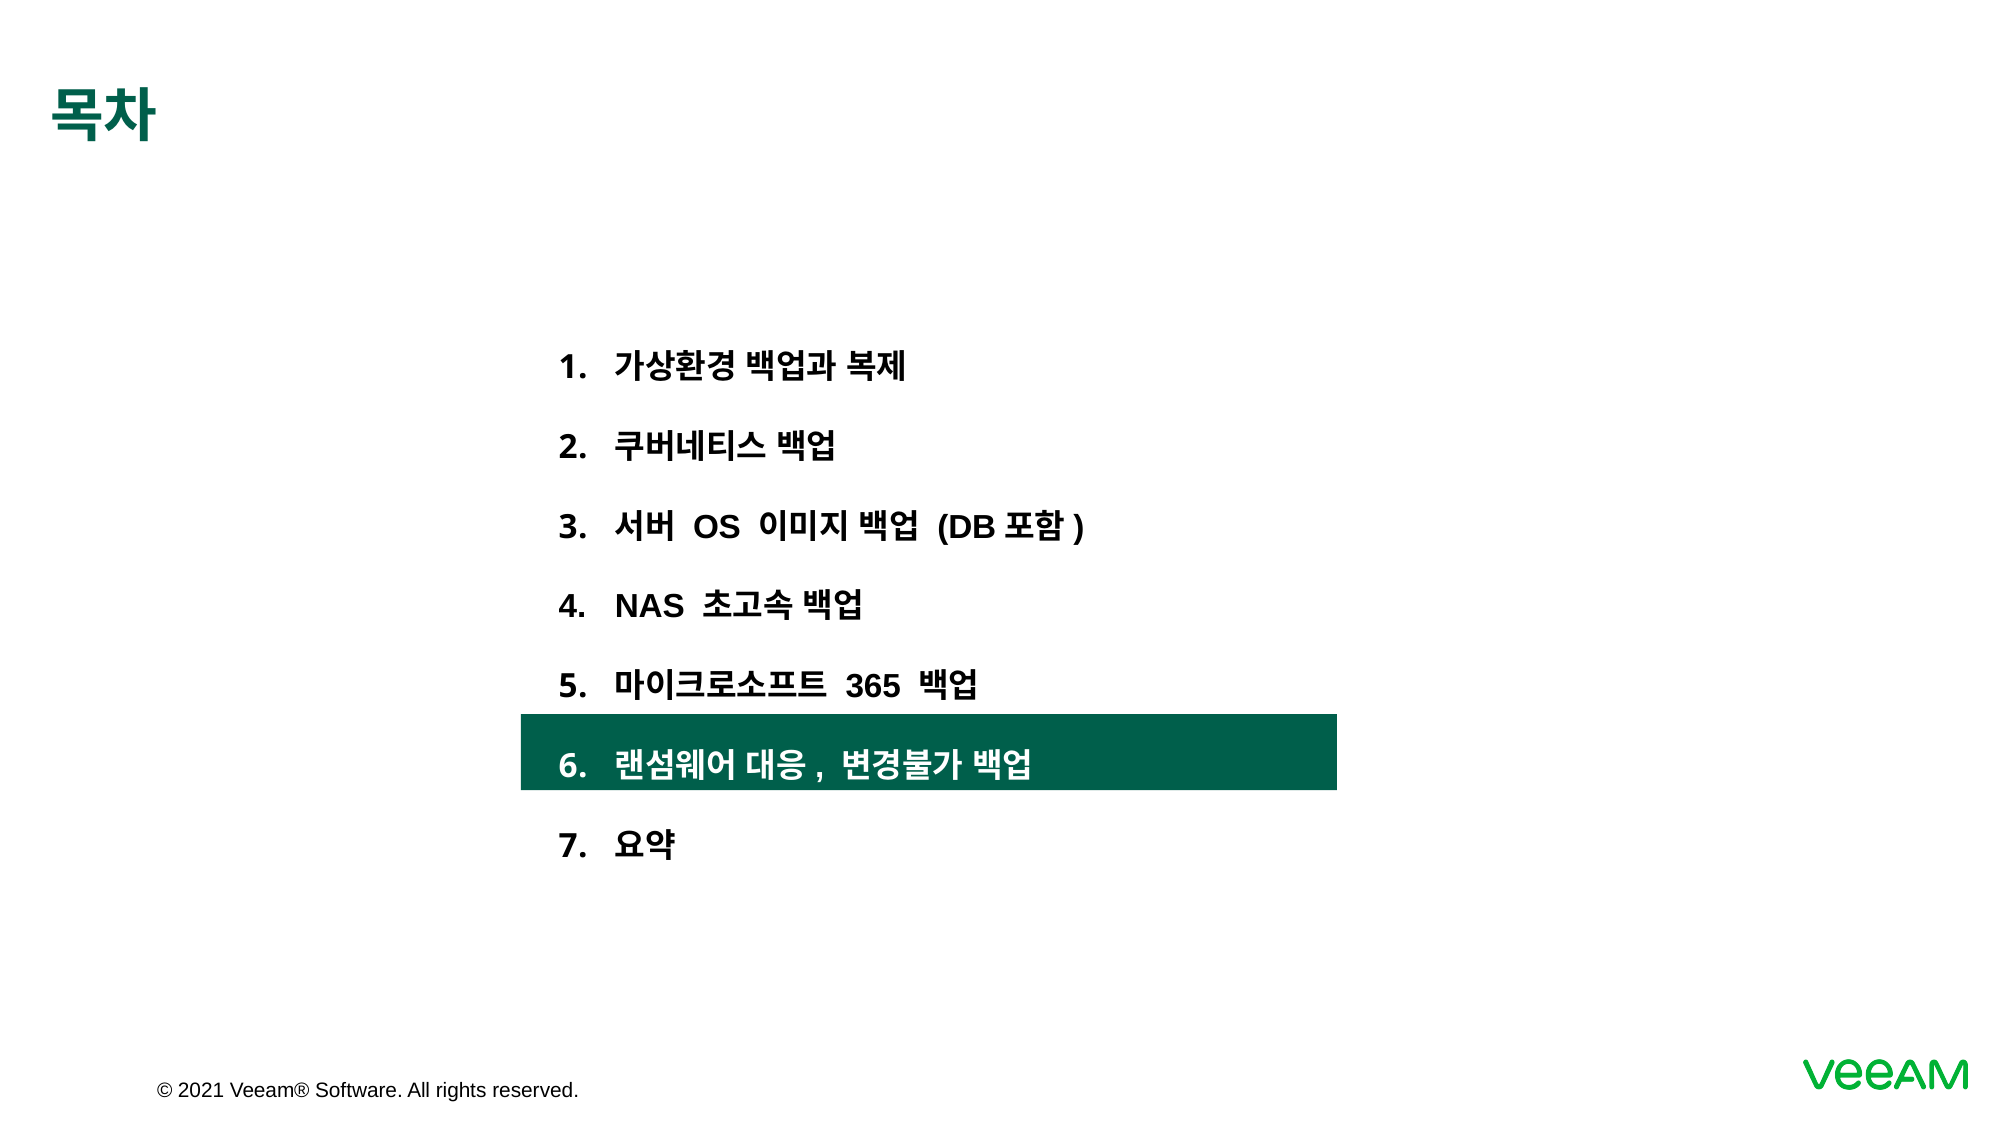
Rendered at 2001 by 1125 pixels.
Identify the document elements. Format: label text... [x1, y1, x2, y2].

title 목차 [35, 88, 1217, 148]
text_box [520, 713, 558, 791]
text_box 가상환경 백업과 복제 쿠버네티스 백업 서버 OS 이미지 백업 (DB포함) NAS 초고속 백업 마이크로소프트 365 백업 랜섬웨어 대응, 변경불가 백업 요약 [558, 305, 1480, 864]
picture [1803, 1059, 1968, 1090]
